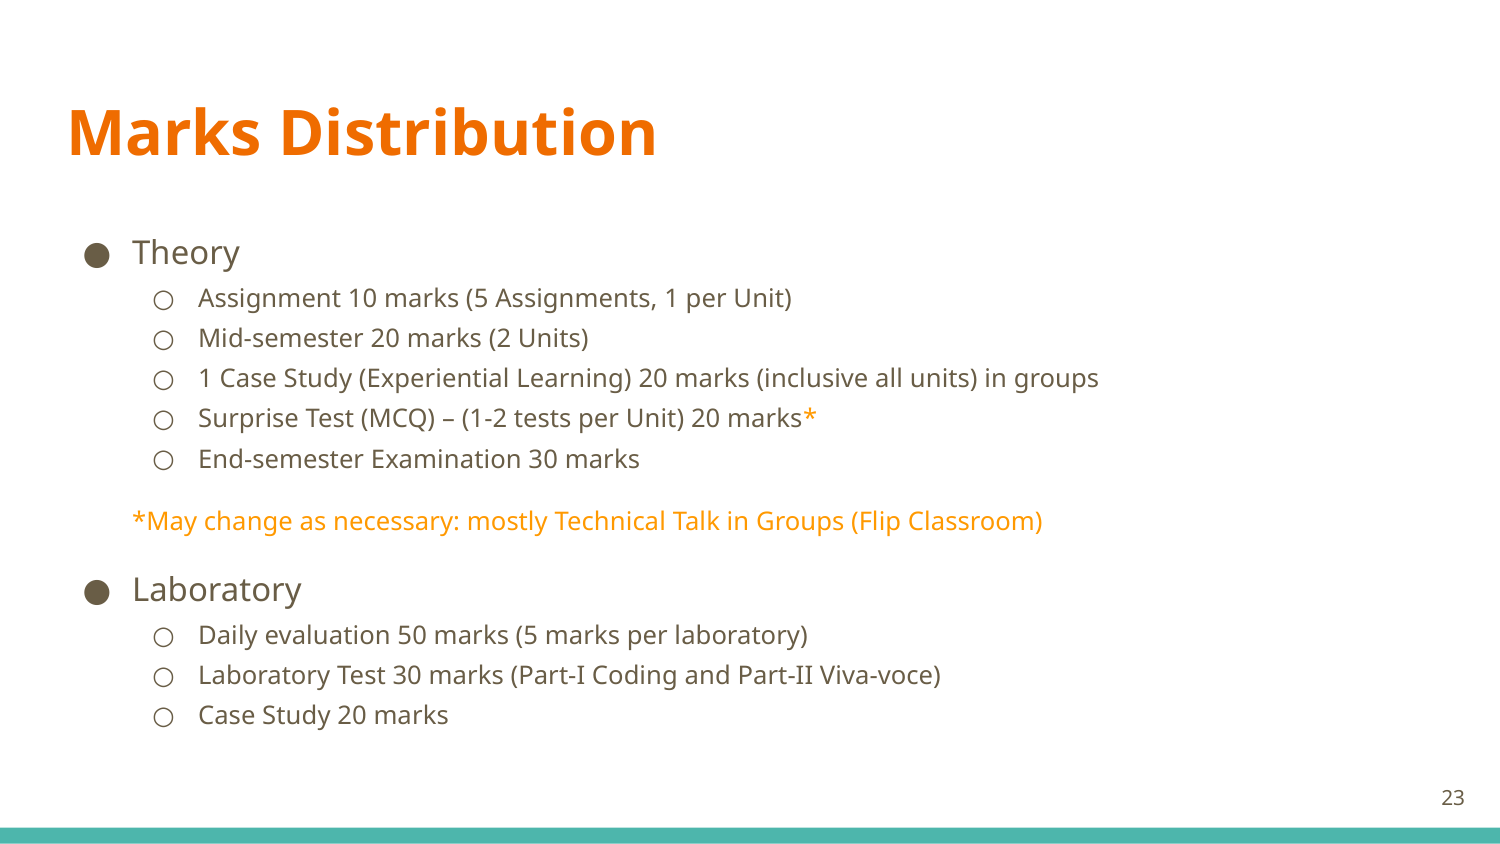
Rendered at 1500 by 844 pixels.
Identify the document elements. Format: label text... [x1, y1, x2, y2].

title Marks Distribution [51, 72, 1449, 189]
list Theory Assignment 10 marks (5 Assignments, 1 per Unit) Mid-semester 20 marks (2 Units) 1 Case Study (Experiential Learning) 20 marks (inclusive all units) in groups Surprise Test (MCQ) – (1-2 tests per Unit) 20 marks* End-semester Examination 30 marks *May change as necessary: mostly Technical Talk in Groups (Flip Classroom) Laboratory Daily evaluation 50 marks (5 marks per laboratory) Laboratory Test 30 marks (Part-I Coding and Part-II Viva-voce) Case Study 20 marks [51, 207, 1449, 750]
slide_number 23 [1389, 764, 1480, 830]
